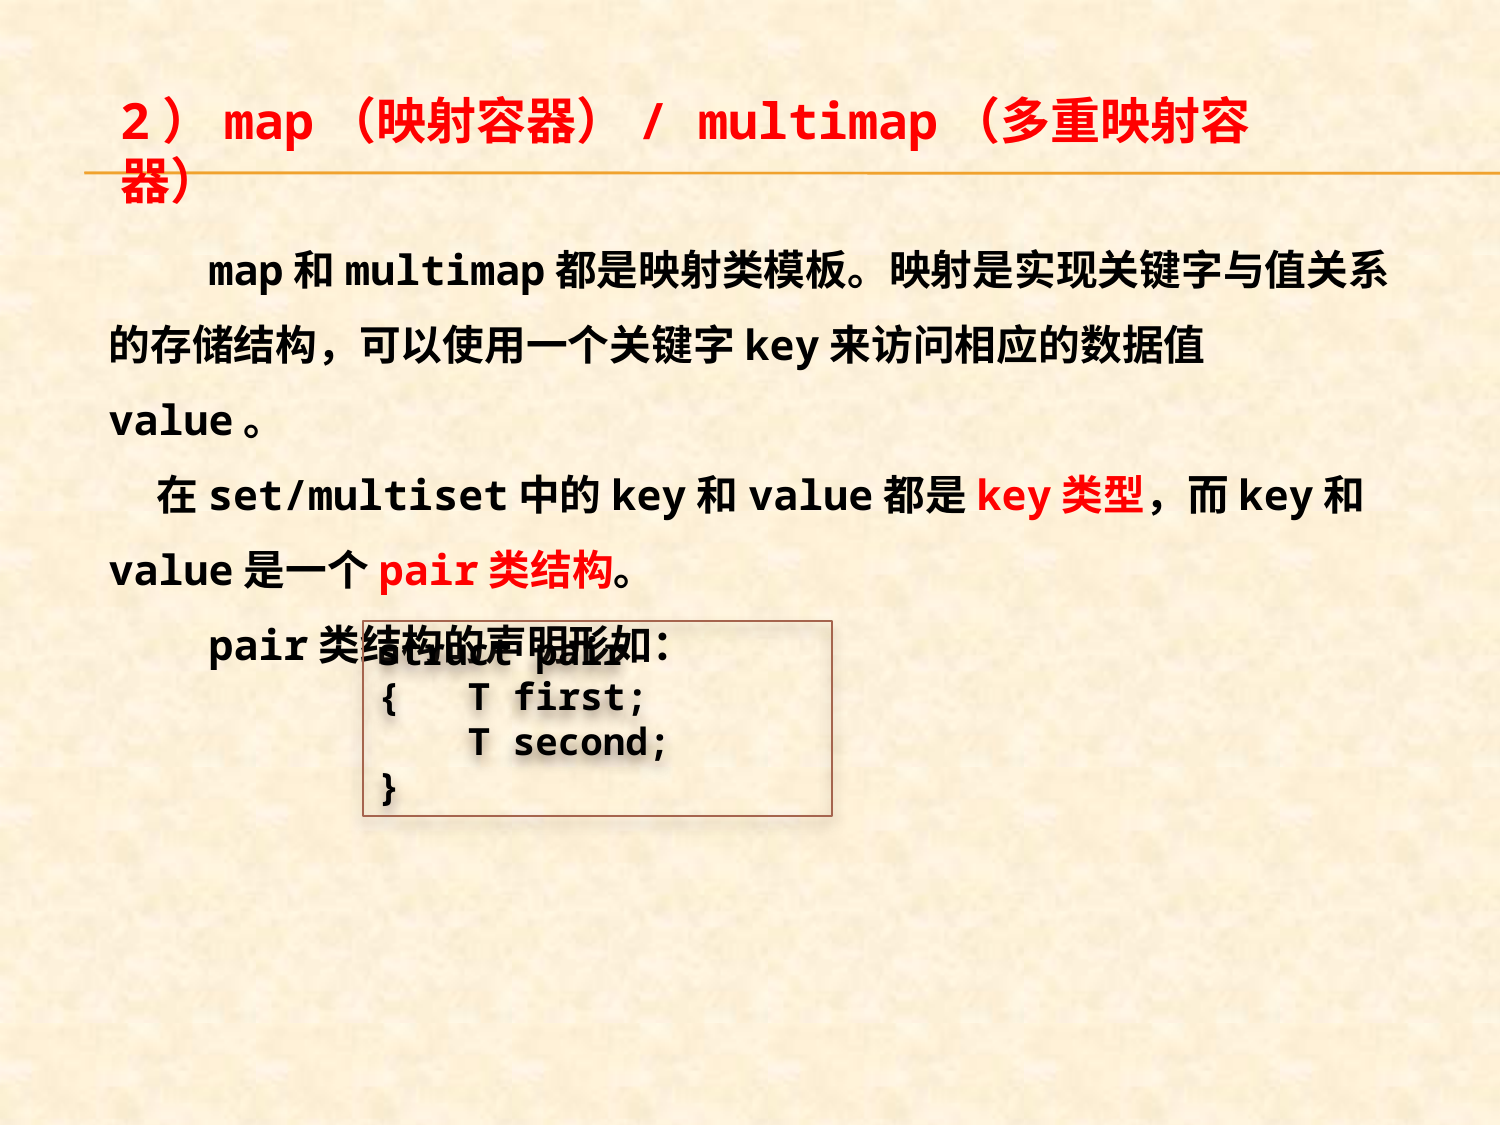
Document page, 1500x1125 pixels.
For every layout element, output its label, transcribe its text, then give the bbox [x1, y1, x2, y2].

text_box 2）map（映射容器）/ multimap（多重映射容器） [105, 81, 1289, 217]
picture [0, 0, 1500, 1125]
text_box struct pair { T first; T second; } [362, 620, 833, 817]
text_box map和multimap都是映射类模板。映射是实现关键字与值关系的存储结构，可以使用一个关键字key来访问相应的数据值value。 在set/multiset中的key和value都是key类型，而key和value是一个pair类结构。 pair类结构的声明形如： [93, 210, 1407, 676]
